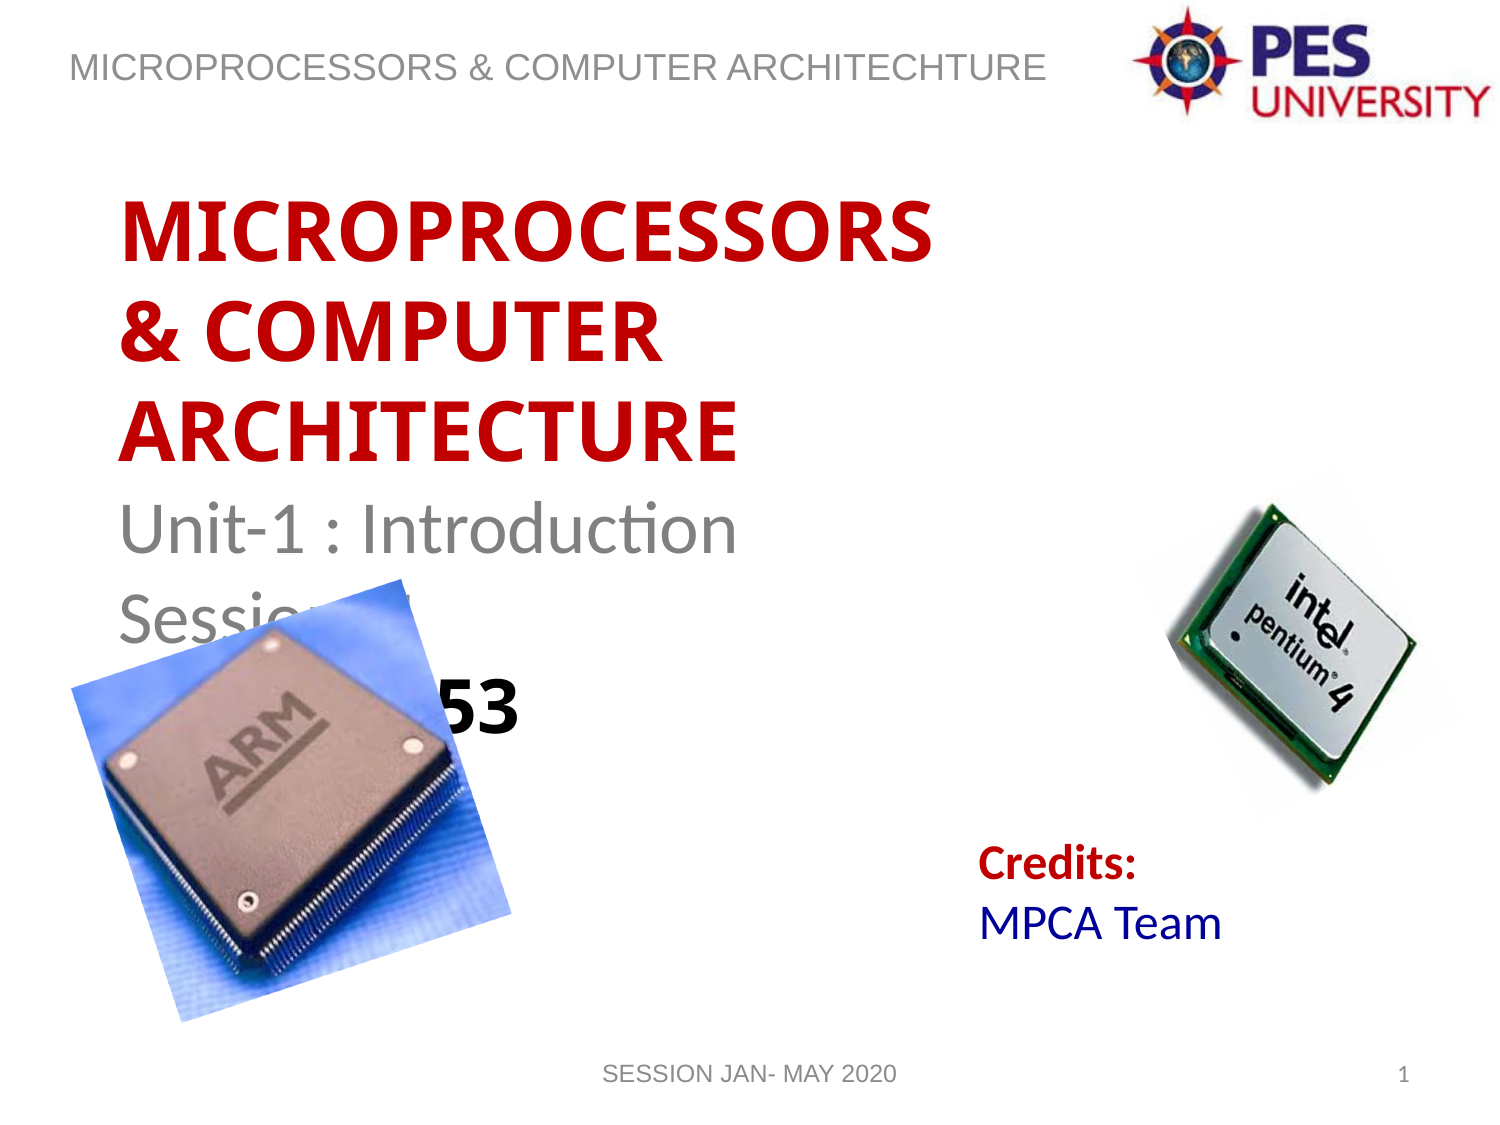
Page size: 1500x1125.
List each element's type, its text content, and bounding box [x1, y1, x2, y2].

text_box Credits: MPCA Team [963, 822, 1470, 992]
text_box <number> [1074, 1042, 1425, 1102]
picture [1133, 467, 1461, 822]
picture [1122, 0, 1500, 130]
text_box Microprocessors & Computer Architecture Unit-1 : Introduction Session -1 UE18CS253 [118, 153, 1297, 945]
text_box SESSION JAN- MAY 2020 [496, 1042, 1003, 1103]
picture [72, 580, 511, 1022]
